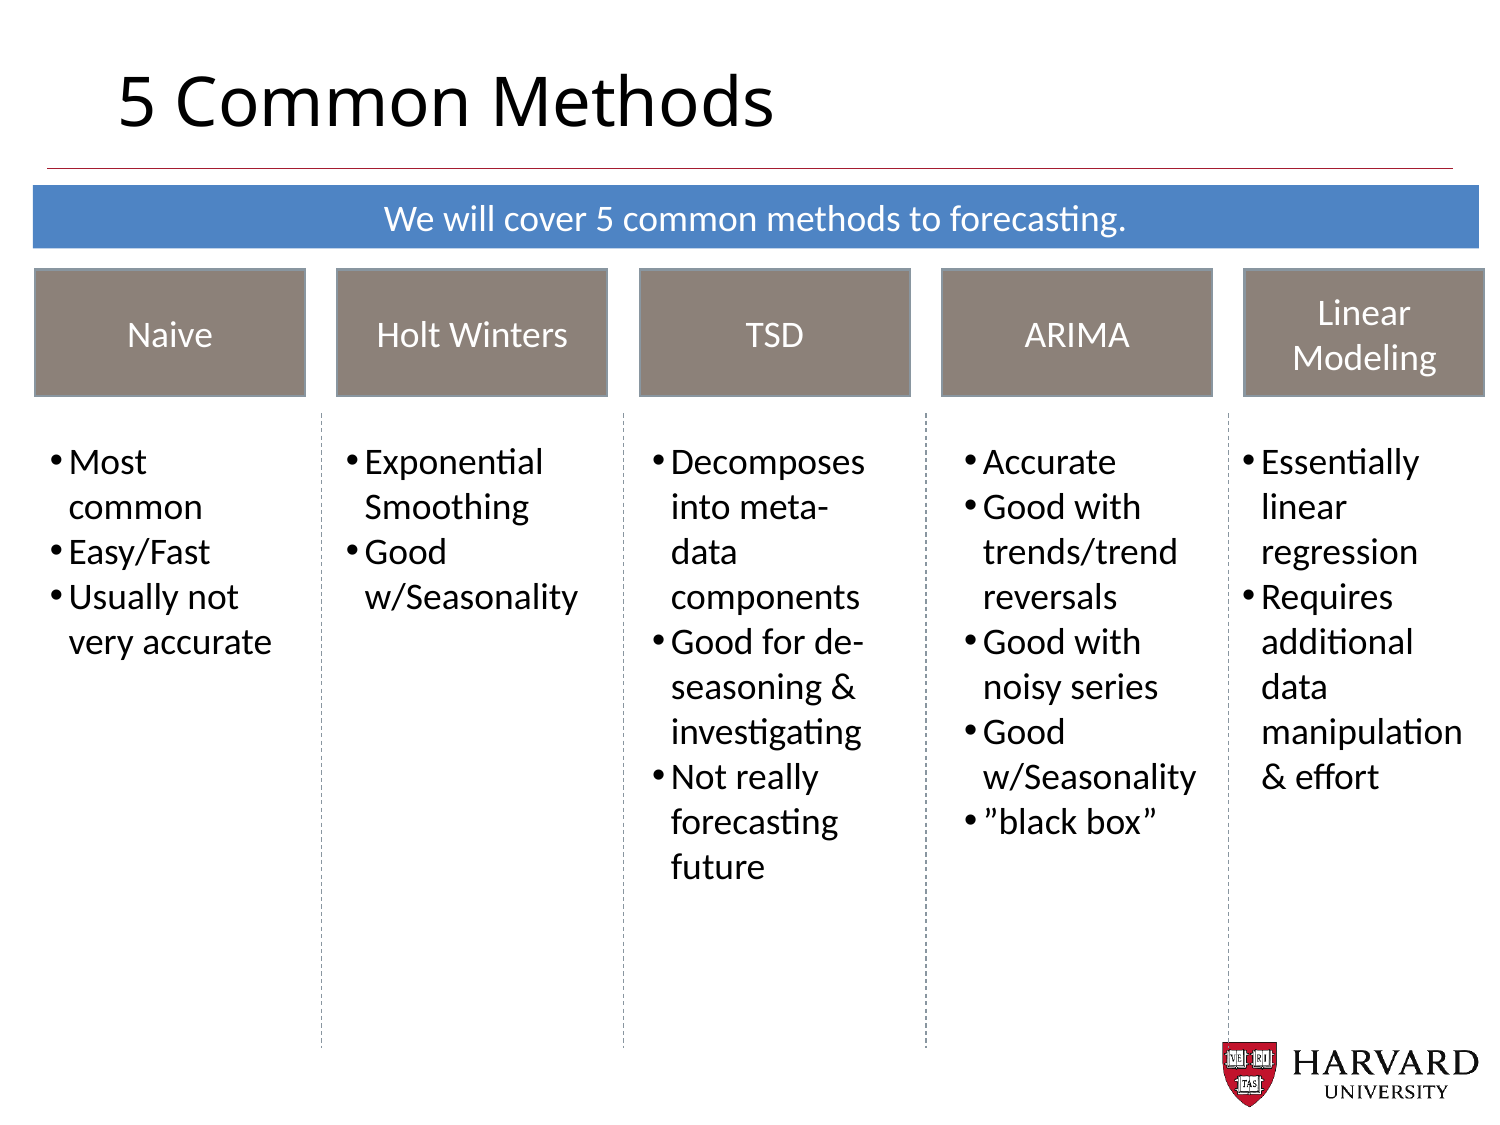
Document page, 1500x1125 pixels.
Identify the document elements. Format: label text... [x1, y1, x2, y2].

text_box Holt Winters [336, 268, 608, 397]
text_box We will cover 5 common methods to forecasting. [32, 184, 1480, 249]
text_box Linear Modeling [1243, 268, 1485, 397]
picture [1200, 1024, 1500, 1125]
text_box Decomposes into meta-data components Good for de-seasoning & investigating Not really forecasting future [637, 429, 908, 895]
text_box Accurate Good with trends/trend reversals Good with noisy series Good w/Seasonality ”black box” [949, 429, 1220, 850]
text_box Essentially linear regression Requires additional data manipulation & effort [1229, 429, 1498, 805]
text_box TSD [639, 268, 911, 397]
title 5 Common Methods [103, 59, 1397, 157]
text_box Exponential Smoothing Good w/Seasonality [331, 429, 602, 625]
text_box Most common Easy/Fast Usually not very accurate [35, 429, 306, 715]
text_box ARIMA [941, 268, 1213, 397]
text_box Naive [34, 268, 306, 397]
